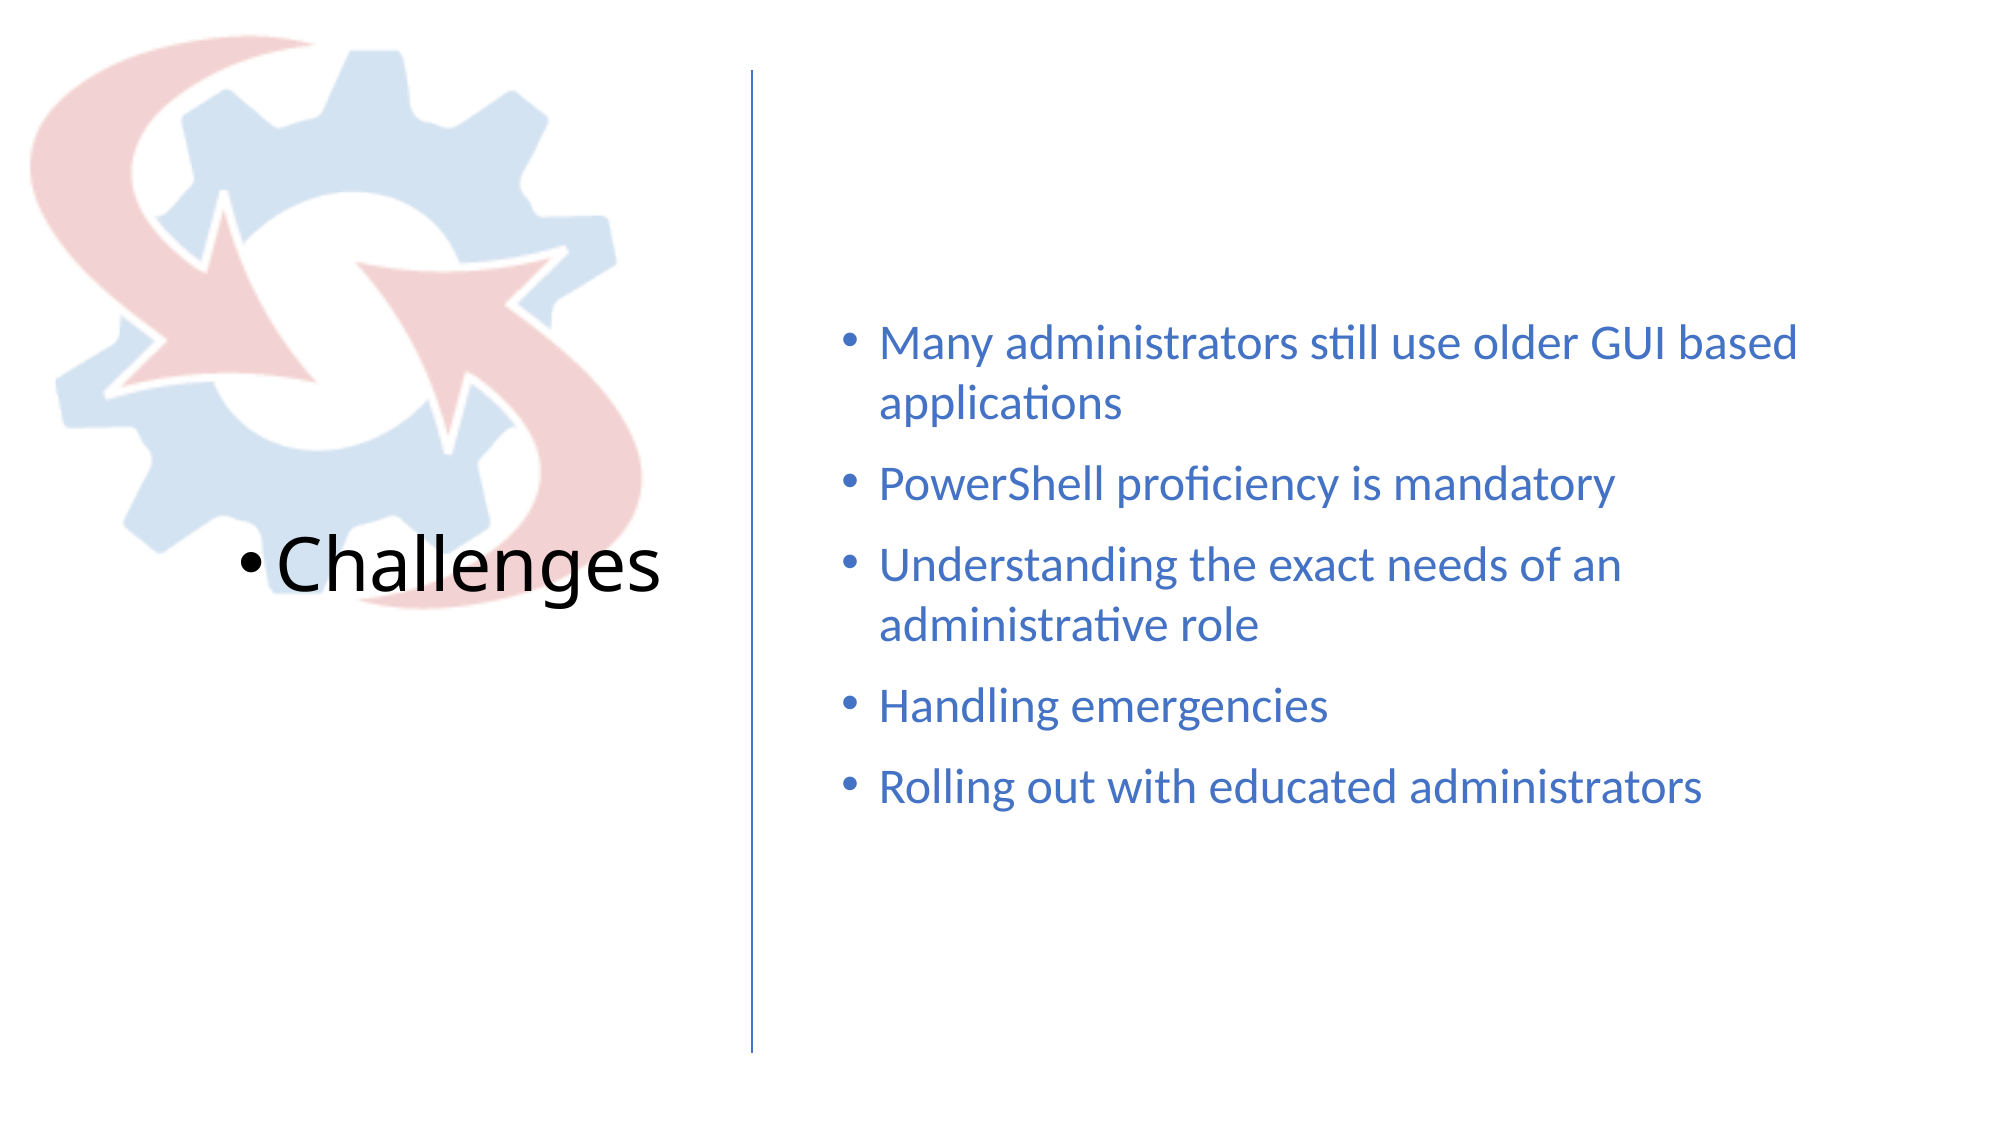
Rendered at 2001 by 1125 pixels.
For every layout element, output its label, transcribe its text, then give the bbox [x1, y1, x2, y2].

list Many administrators still use older GUI based applications PowerShell proficiency is mandatory Understanding the exact needs of an administrative role Handling emergencies Rolling out with educated administrators [826, 69, 1938, 1053]
list Challenges [58, 262, 678, 861]
